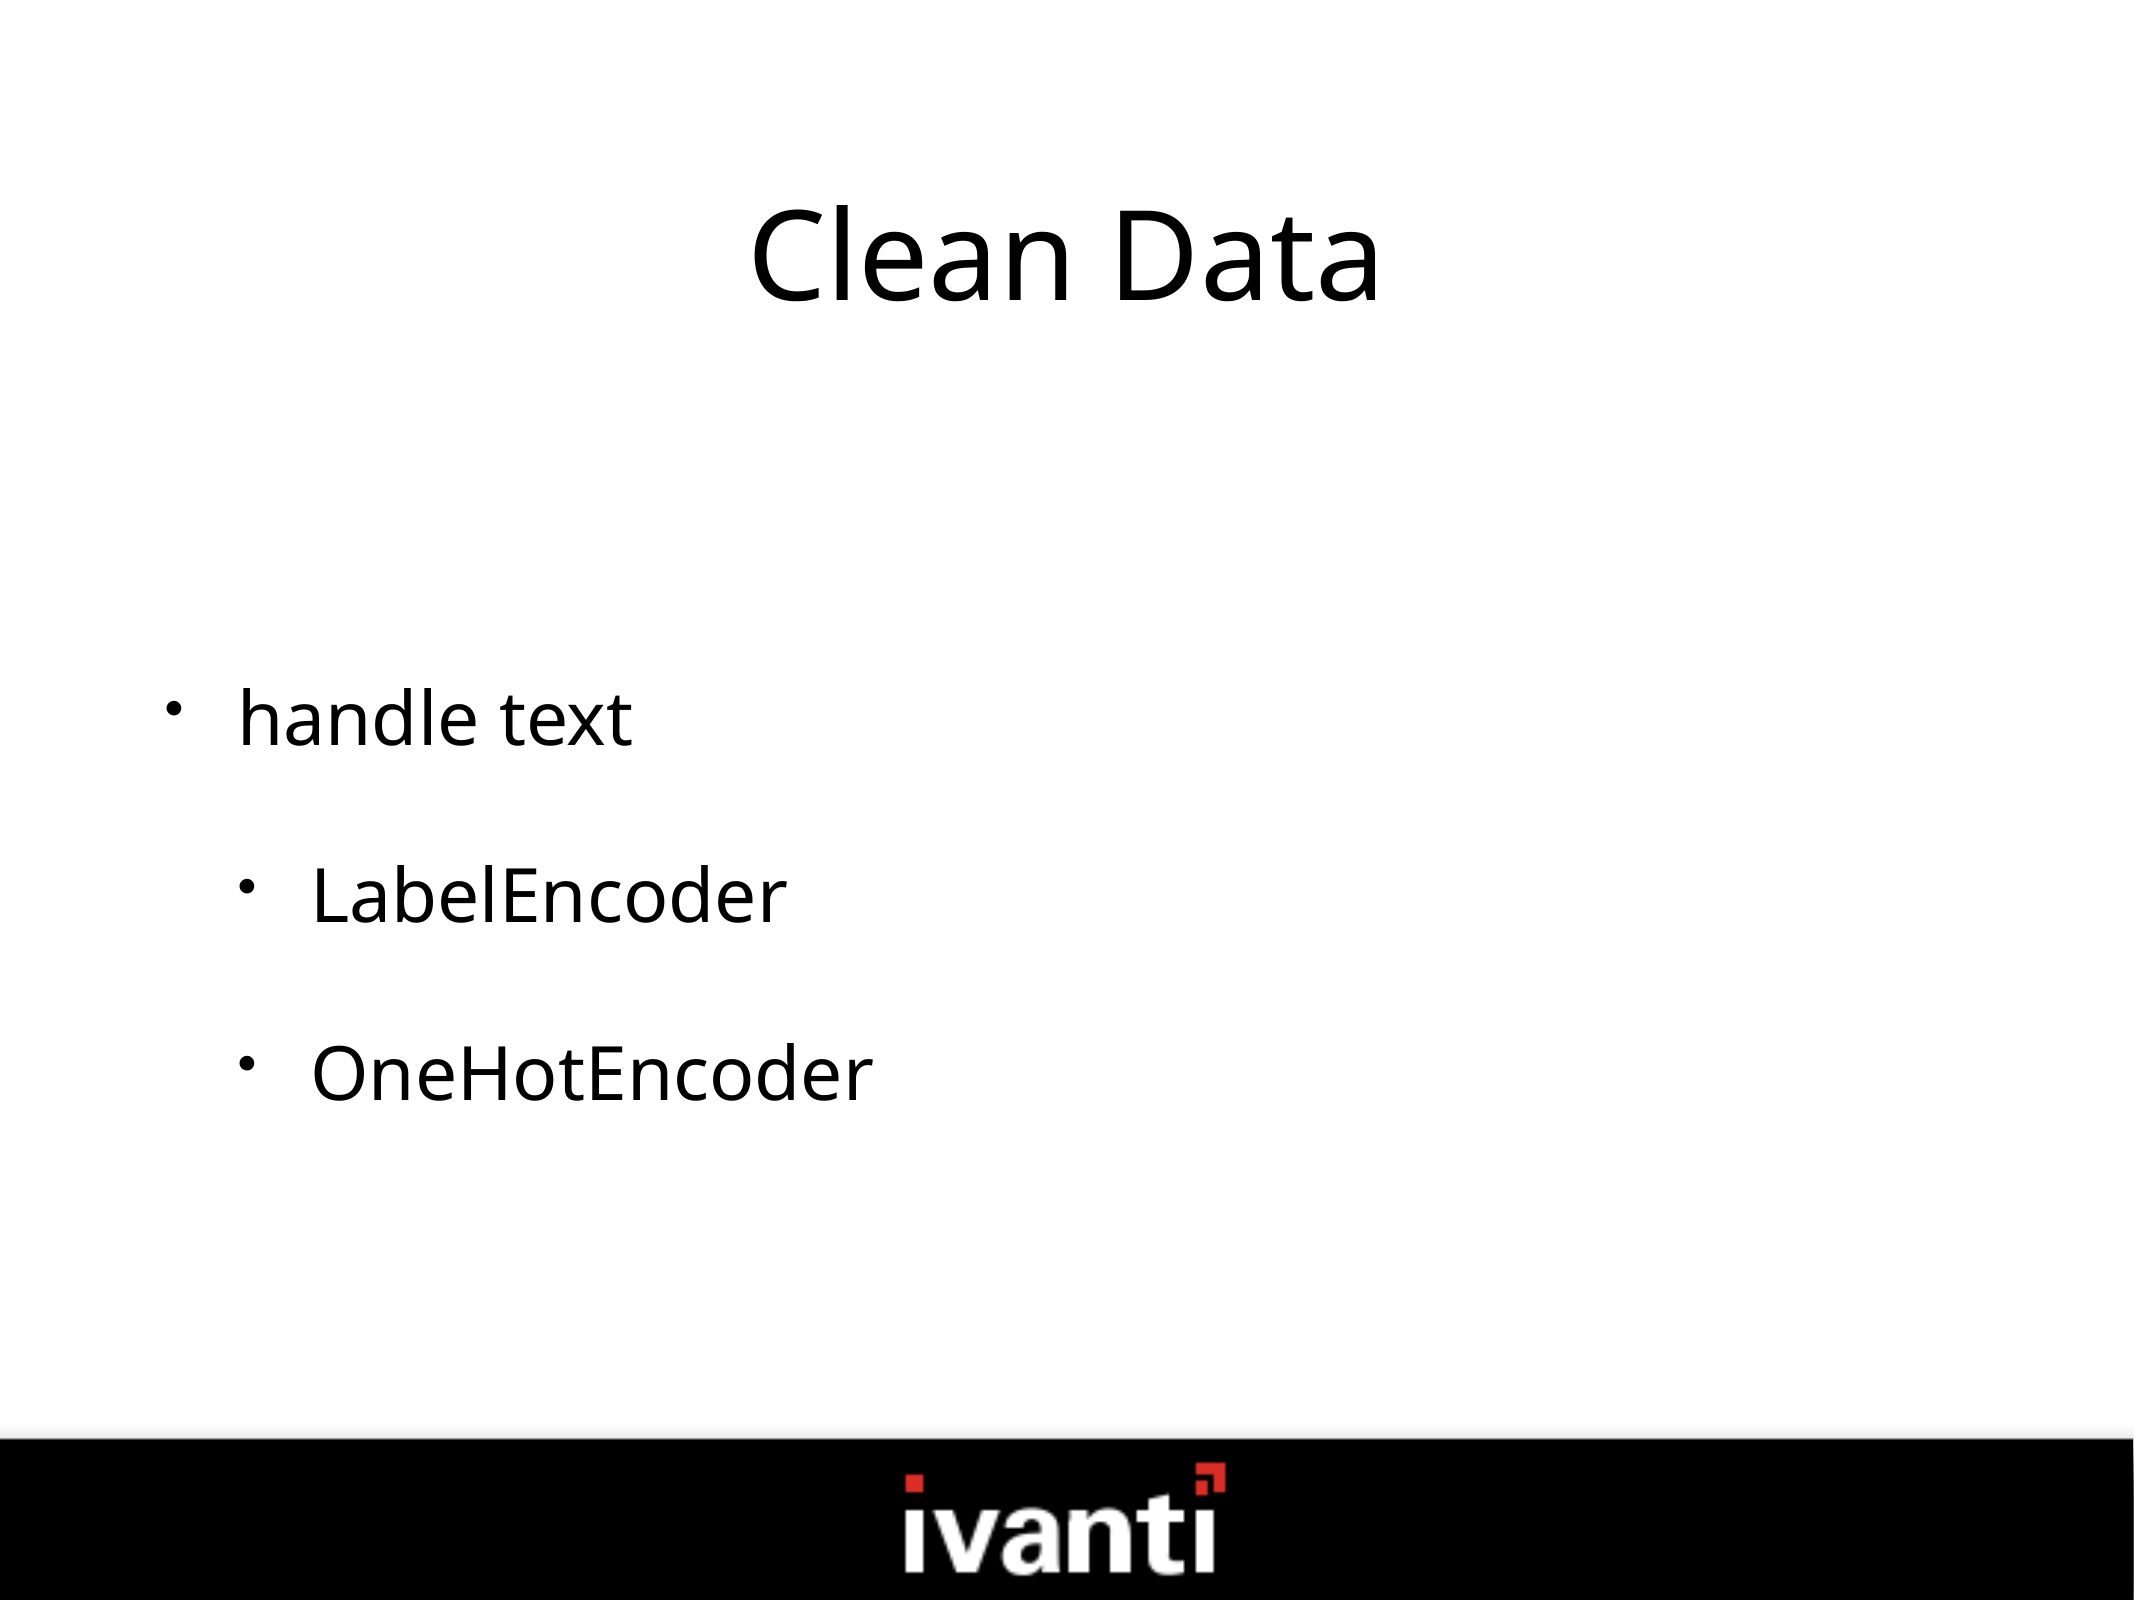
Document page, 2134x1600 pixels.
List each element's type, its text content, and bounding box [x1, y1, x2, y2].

picture [0, 1436, 2134, 1600]
list handle text LabelEncoder OneHotEncoder [155, 376, 1978, 1409]
title Clean Data [155, 72, 1978, 376]
